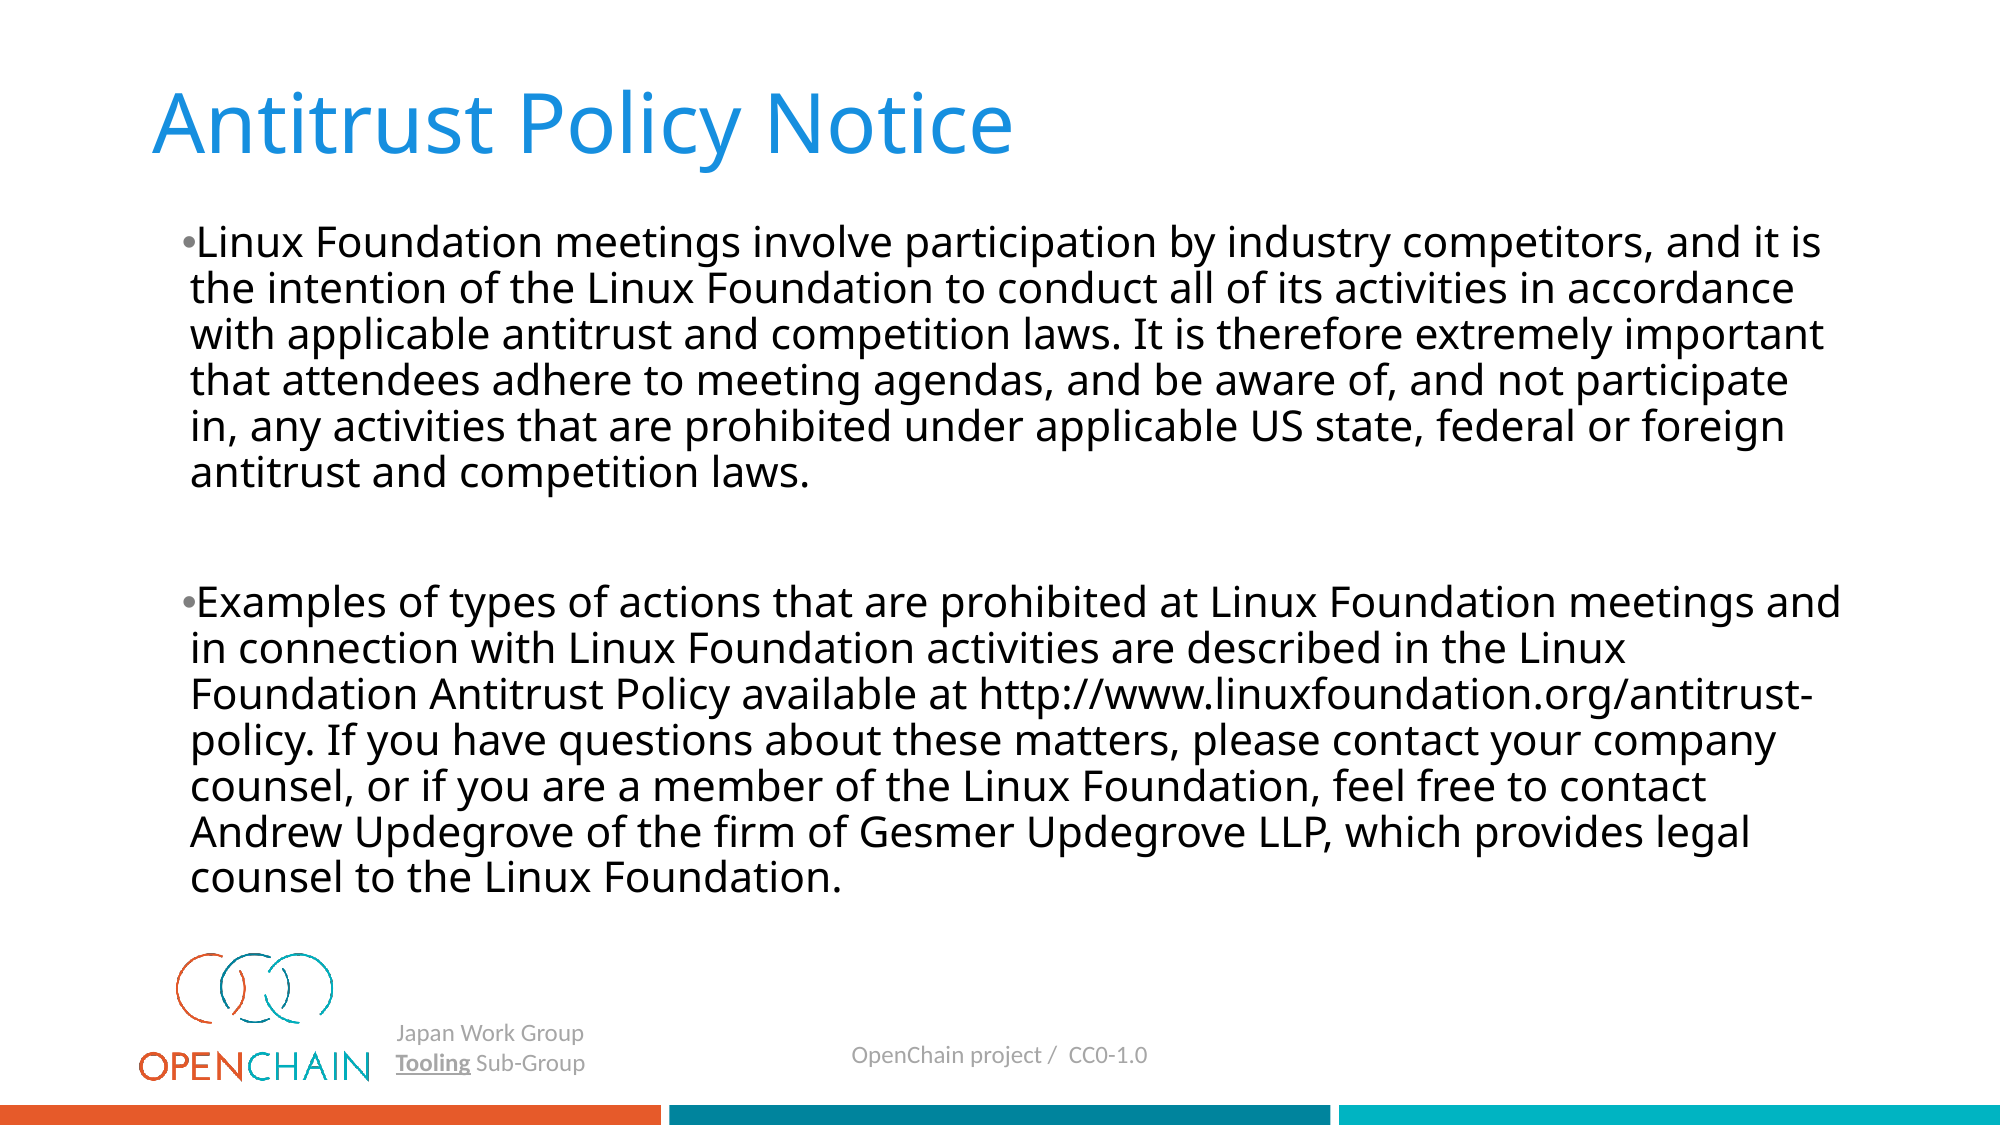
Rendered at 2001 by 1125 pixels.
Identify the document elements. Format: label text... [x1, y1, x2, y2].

picture [137, 951, 371, 1082]
list Linux Foundation meetings involve participation by industry competitors, and it is the intention of the Linux Foundation to conduct all of its activities in accordance with applicable antitrust and competition laws. It is therefore extremely important that attendees adhere to meeting agendas, and be aware of, and not participate in, any activities that are prohibited under applicable US state, federal or foreign antitrust and competition laws. Examples of types of actions that are prohibited at Linux Foundation meetings and in connection with Linux Foundation activities are described in the Linux Foundation Antitrust Policy available at http://www.linuxfoundation.org/antitrust-policy. If you have questions about these matters, please contact your company counsel, or if you are a member of the Linux Foundation, feel free to contact Andrew Updegrove of the firm of Gesmer Updegrove LLP, which provides legal counsel to the Linux Foundation. [137, 205, 1863, 918]
title Antitrust Policy Notice [137, 59, 1863, 194]
footer OpenChain project / CC0-1.0 [662, 1023, 1338, 1084]
